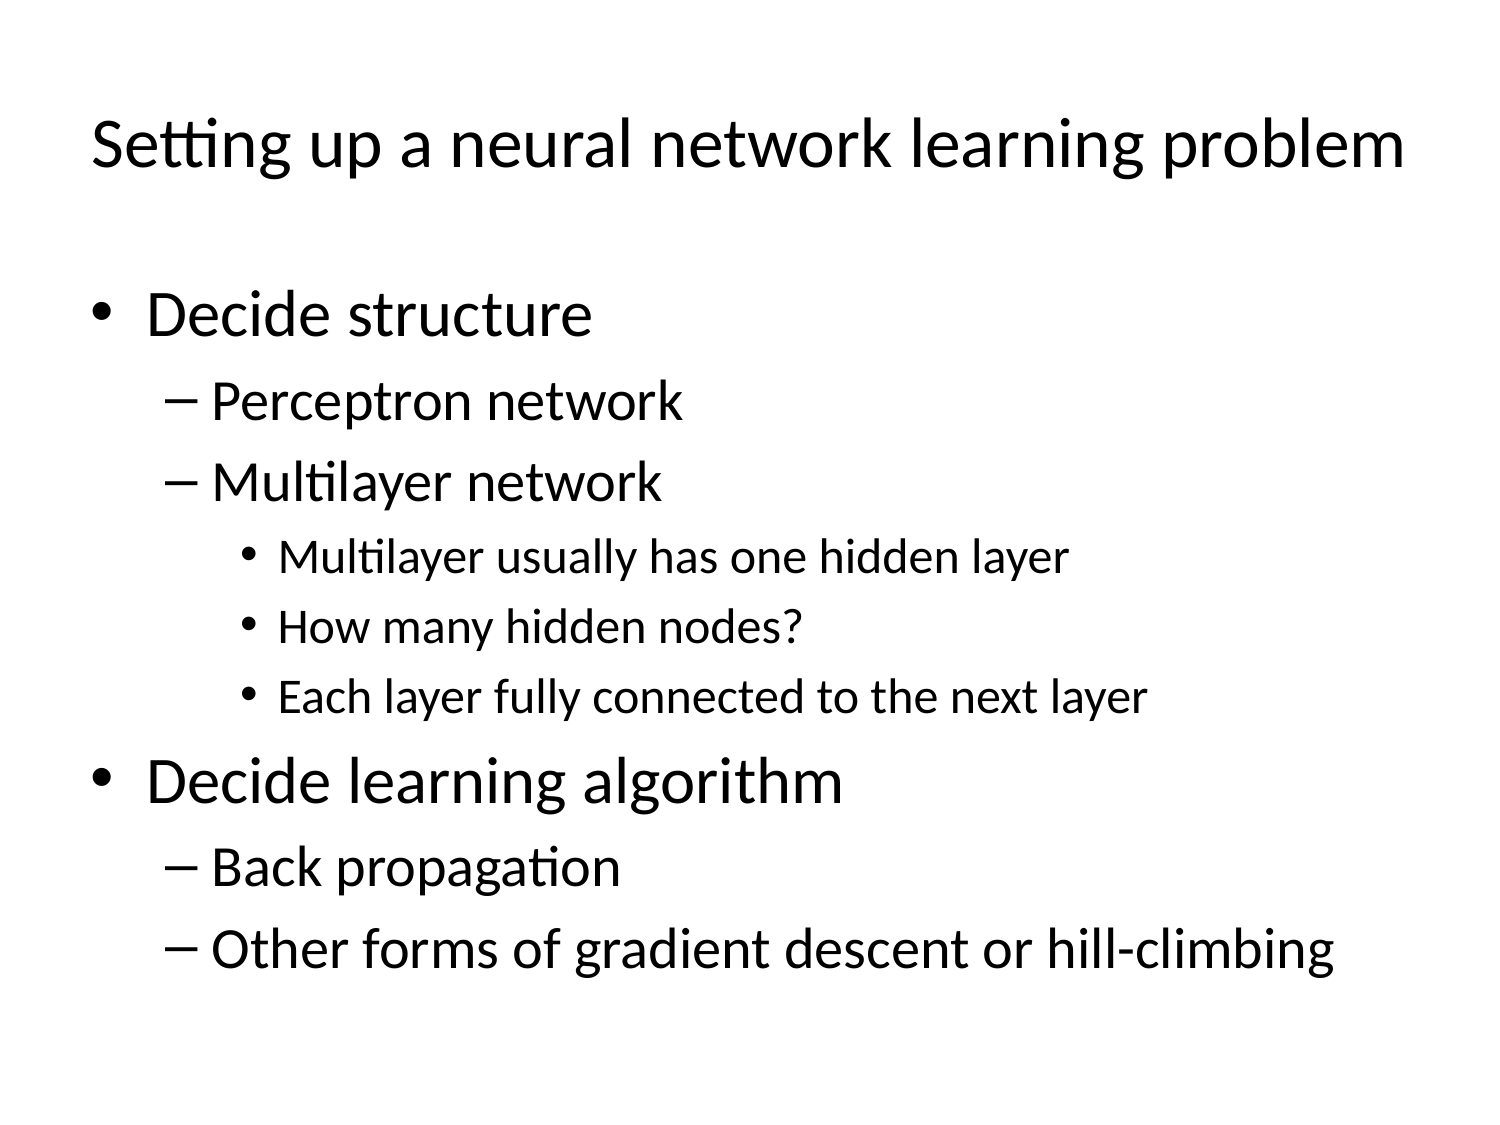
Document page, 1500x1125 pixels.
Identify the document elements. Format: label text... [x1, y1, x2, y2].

title Setting up a neural network learning problem [75, 45, 1425, 233]
list Decide structure Perceptron network Multilayer network Multilayer usually has one hidden layer How many hidden nodes? Each layer fully connected to the next layer Decide learning algorithm Back propagation Other forms of gradient descent or hill-climbing [75, 262, 1425, 1005]
